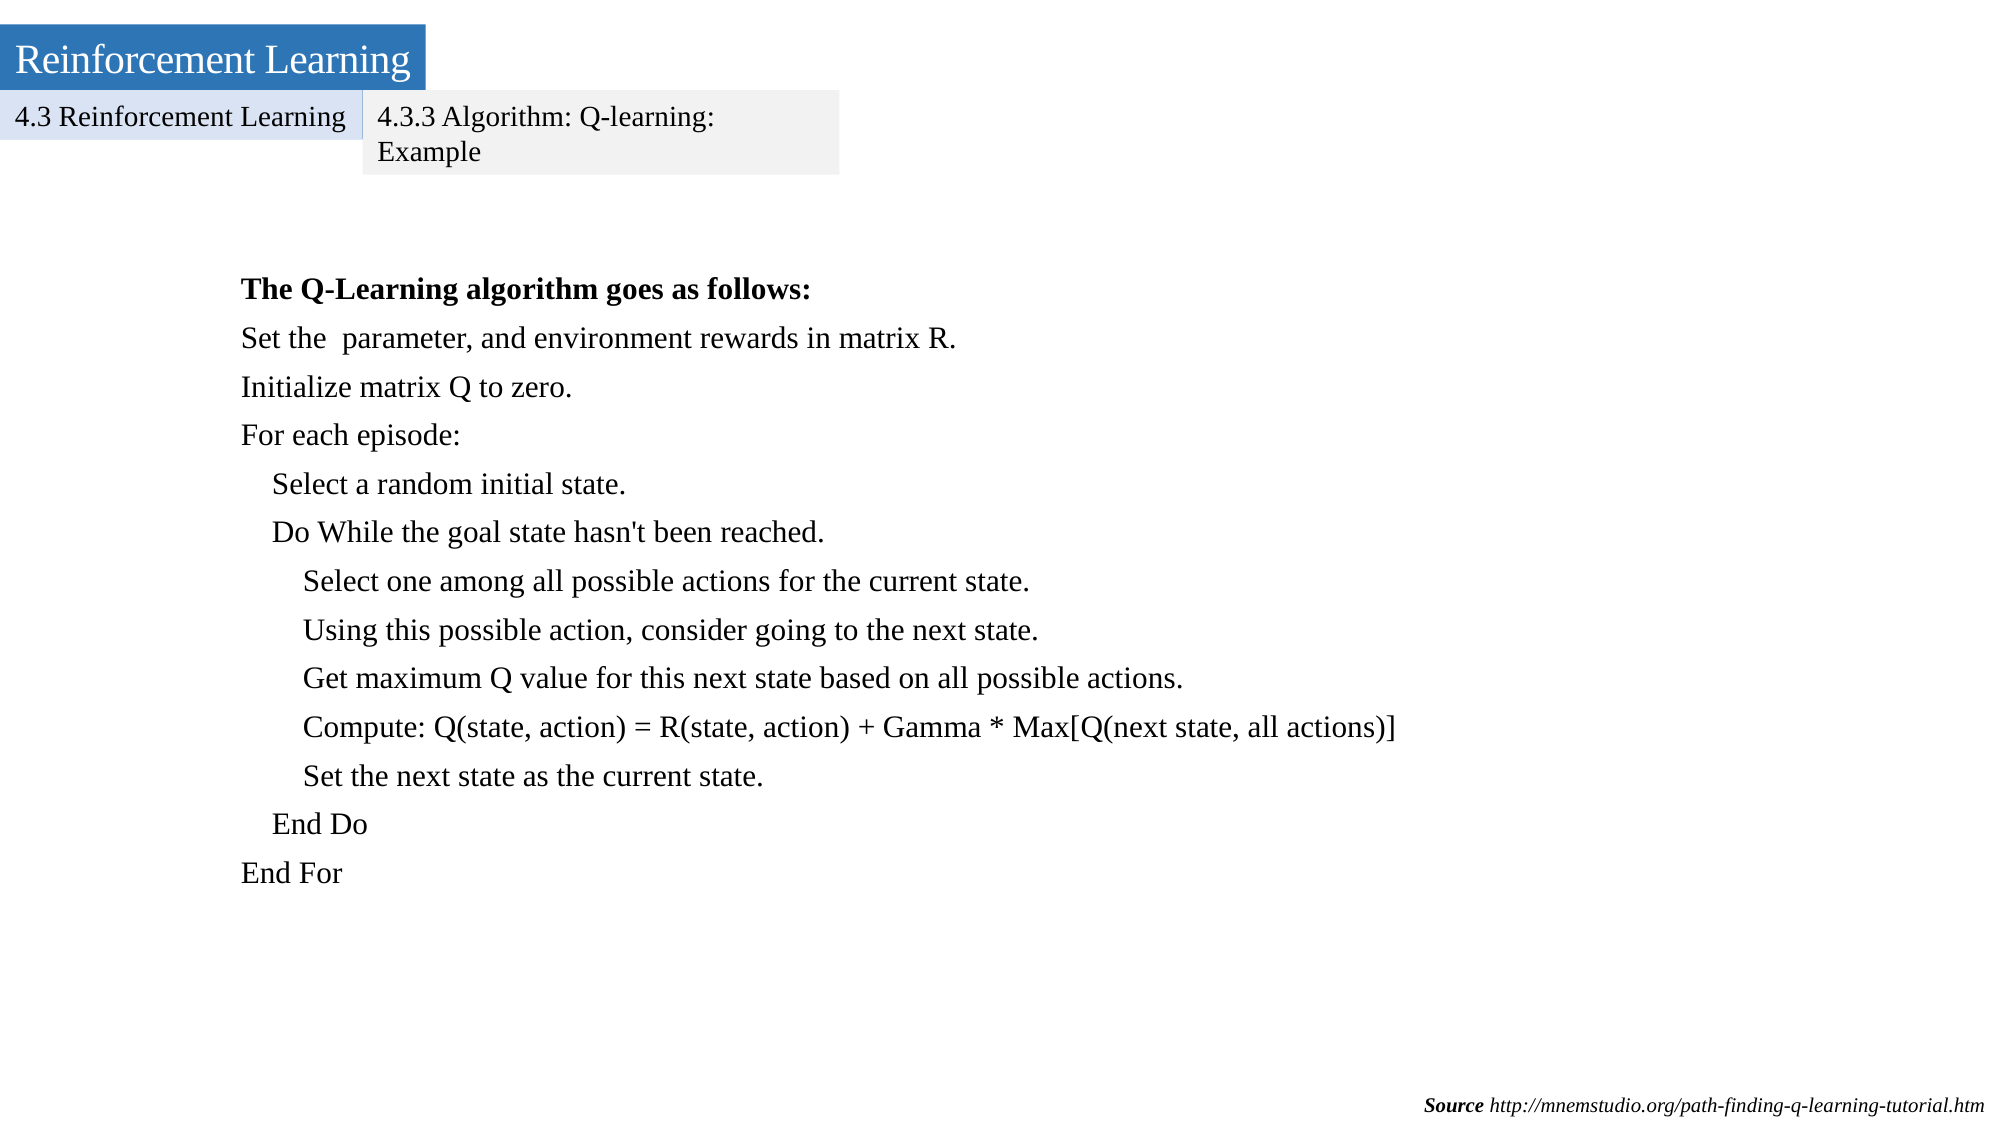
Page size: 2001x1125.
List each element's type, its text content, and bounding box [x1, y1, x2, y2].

text_box Source http://mnemstudio.org/path-finding-q-learning-tutorial.htm [1405, 1077, 2000, 1125]
text_box 4.3.3 Algorithm: Q-learning: Example [362, 90, 840, 175]
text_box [0, 24, 426, 141]
